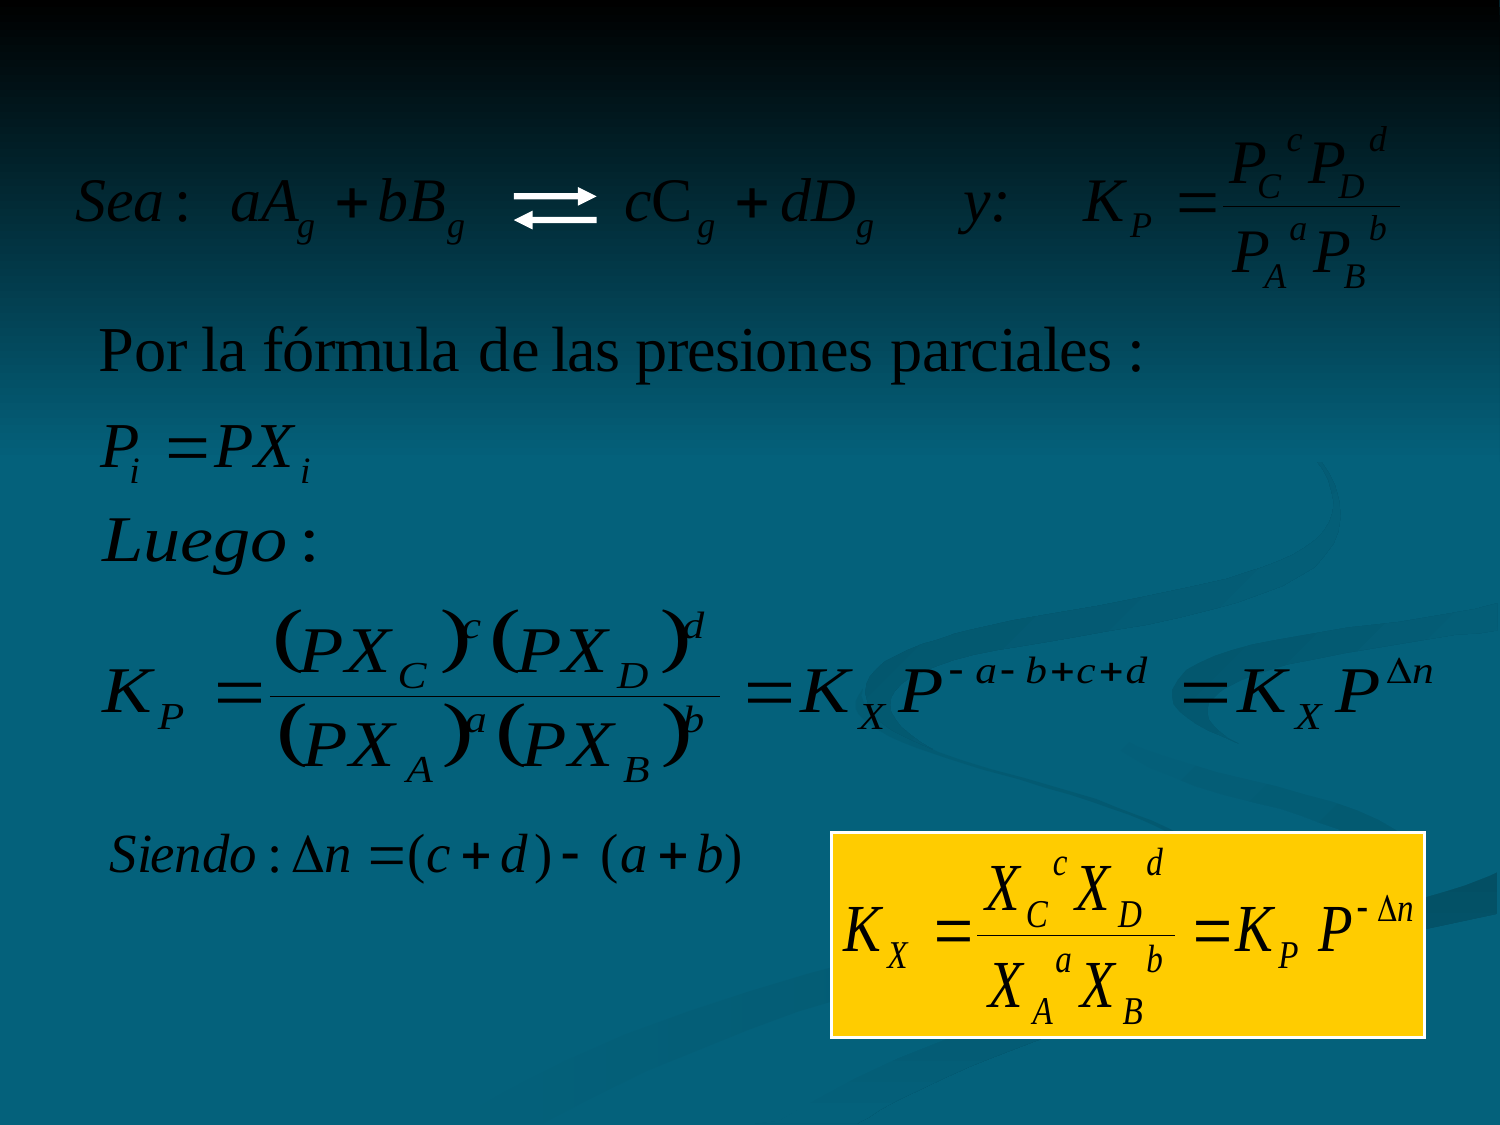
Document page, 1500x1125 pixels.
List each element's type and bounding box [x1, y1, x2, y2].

text_box [513, 196, 597, 221]
text_box [88, 314, 1152, 496]
text_box [99, 822, 751, 897]
text_box [64, 113, 1415, 300]
text_box [832, 833, 1424, 1037]
text_box [88, 503, 1448, 798]
